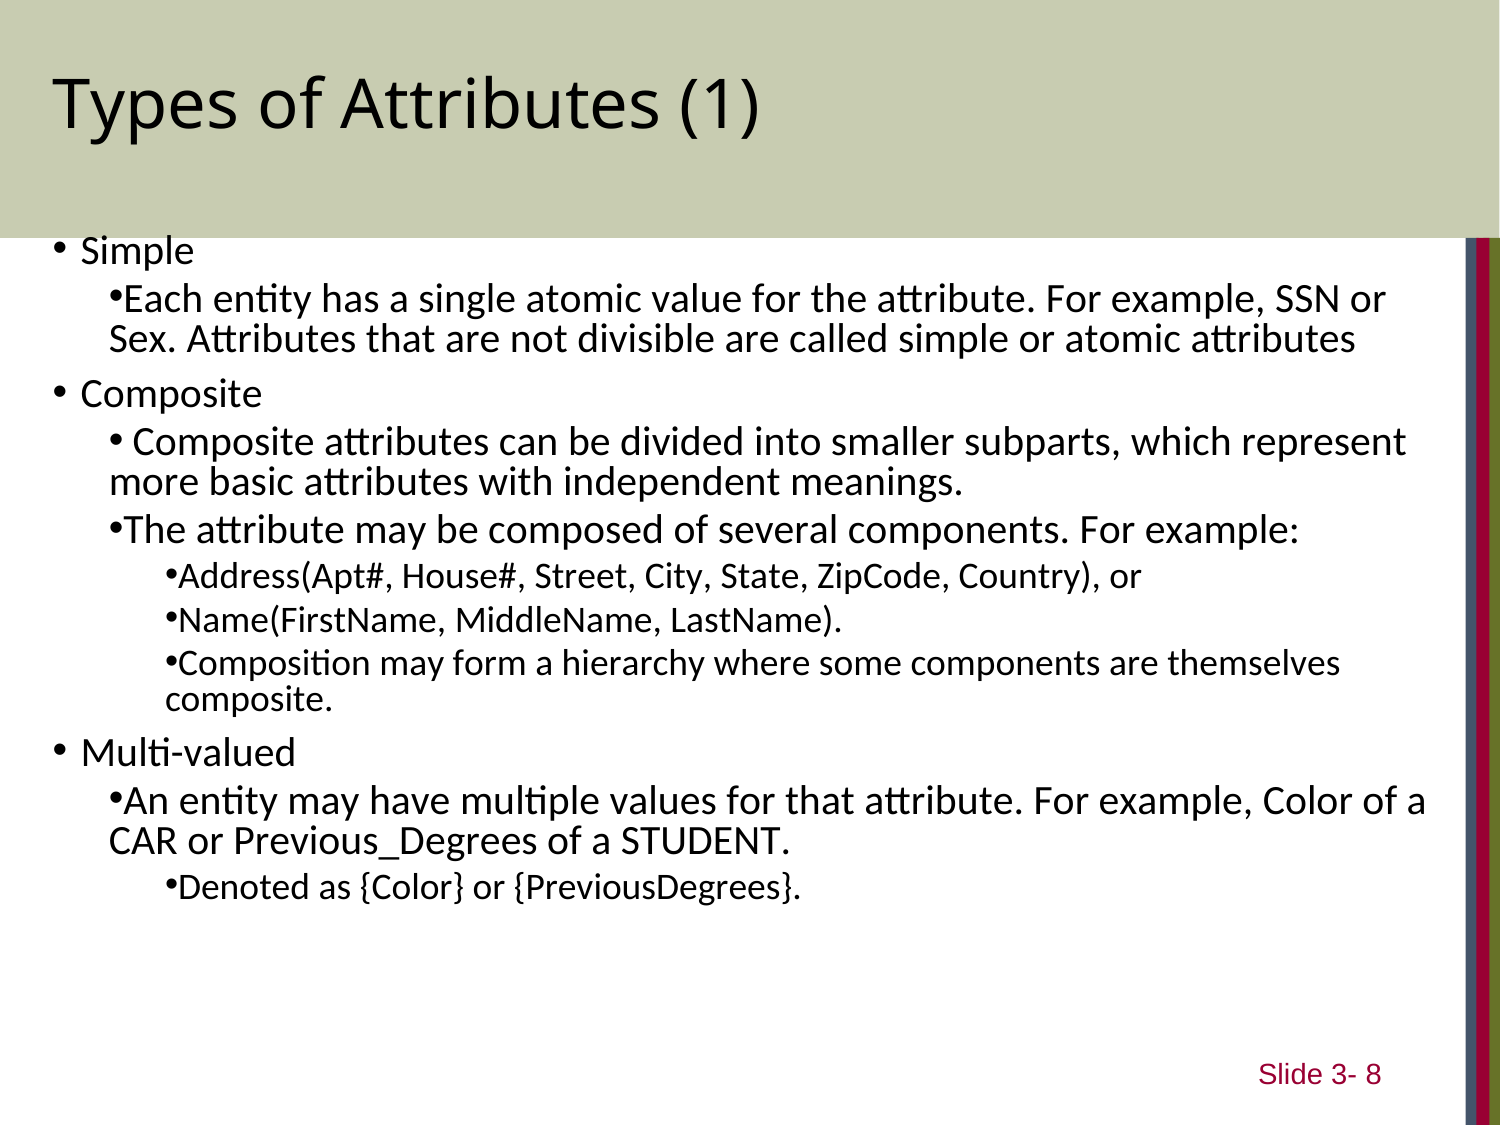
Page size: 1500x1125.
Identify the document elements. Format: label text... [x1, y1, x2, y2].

title Types of Attributes (1) [37, 24, 1317, 188]
text_box Simple Each entity has a single atomic value for the attribute. For example, SSN or Sex. Attributes that are not divisible are called simple or atomic attributes Composite Composite attributes can be divided into smaller subparts, which represent more basic attributes with independent meanings. The attribute may be composed of several components. For example: Address(Apt#, House#, Street, City, State, ZipCode, Country), or Name(FirstName, MiddleName, LastName). Composition may form a hierarchy where some components are themselves composite. Multi-valued An entity may have multiple values for that attribute. For example, Color of a CAR or Previous_Degrees of a STUDENT. Denoted as {Color} or {PreviousDegrees}. [37, 224, 1475, 1075]
text_box Slide 3- <number> [1059, 1042, 1397, 1103]
